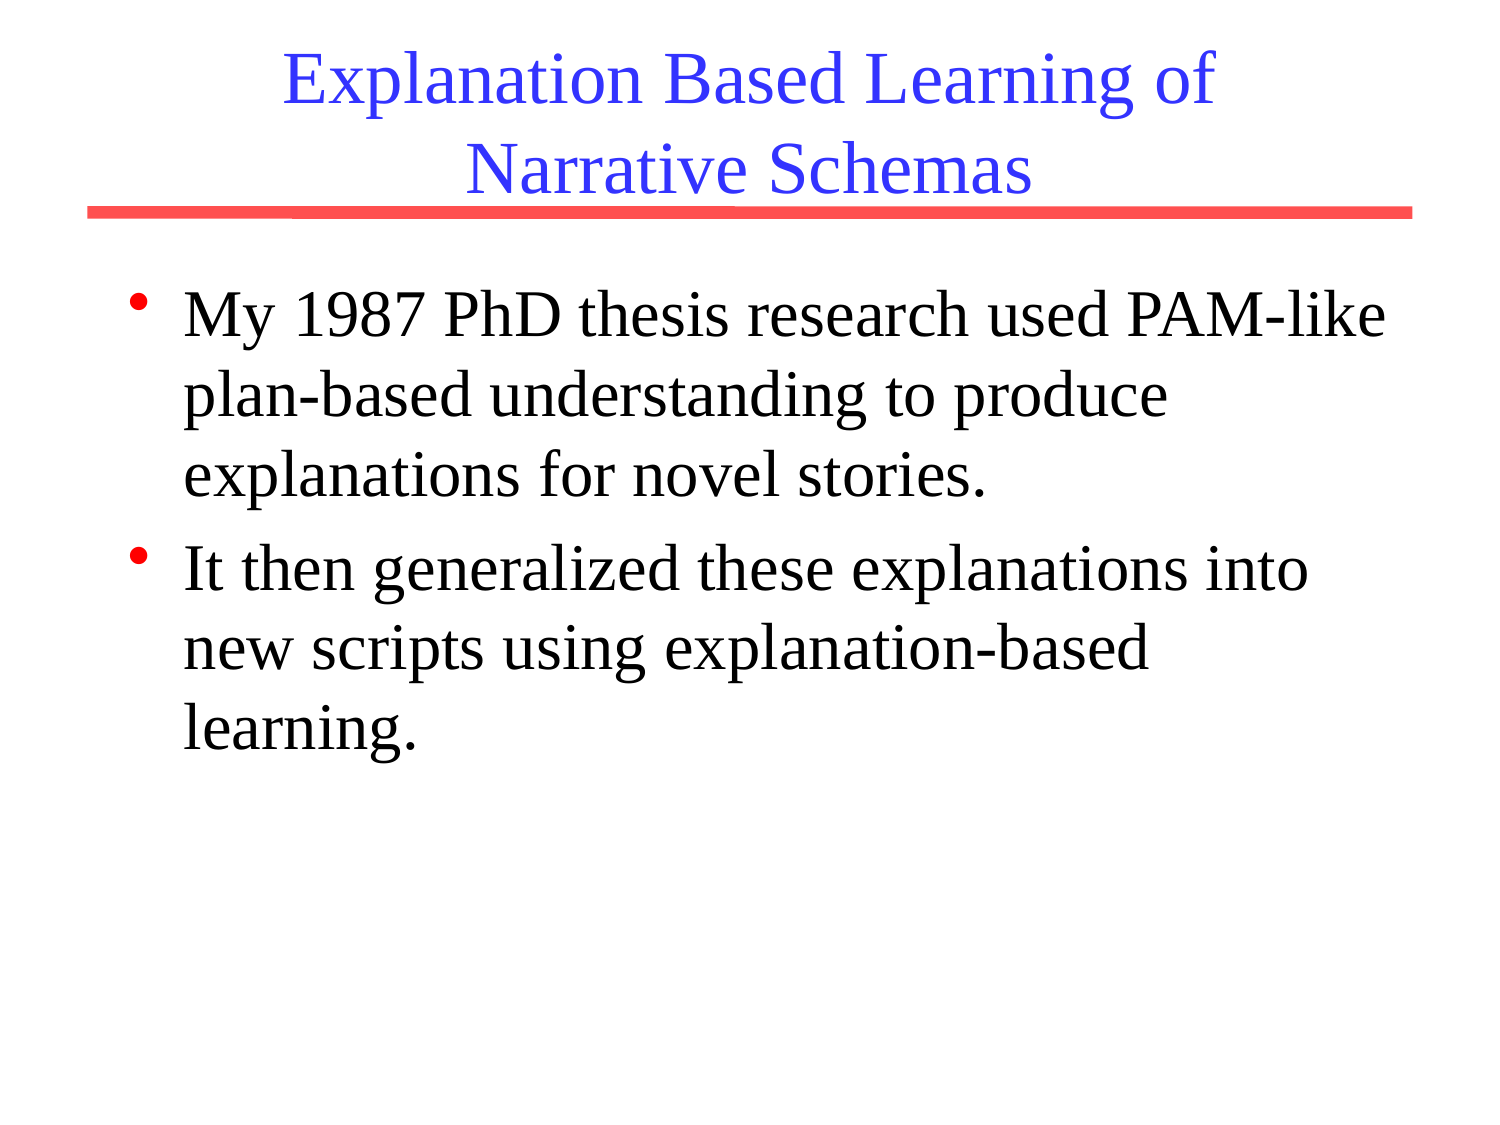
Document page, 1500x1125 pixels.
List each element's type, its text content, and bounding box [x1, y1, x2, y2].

list My 1987 PhD thesis research used PAM-like plan-based understanding to produce explanations for novel stories. It then generalized these explanations into new scripts using explanation-based learning. [112, 262, 1416, 1050]
title Explanation Based Learning of Narrative Schemas [112, 37, 1388, 200]
